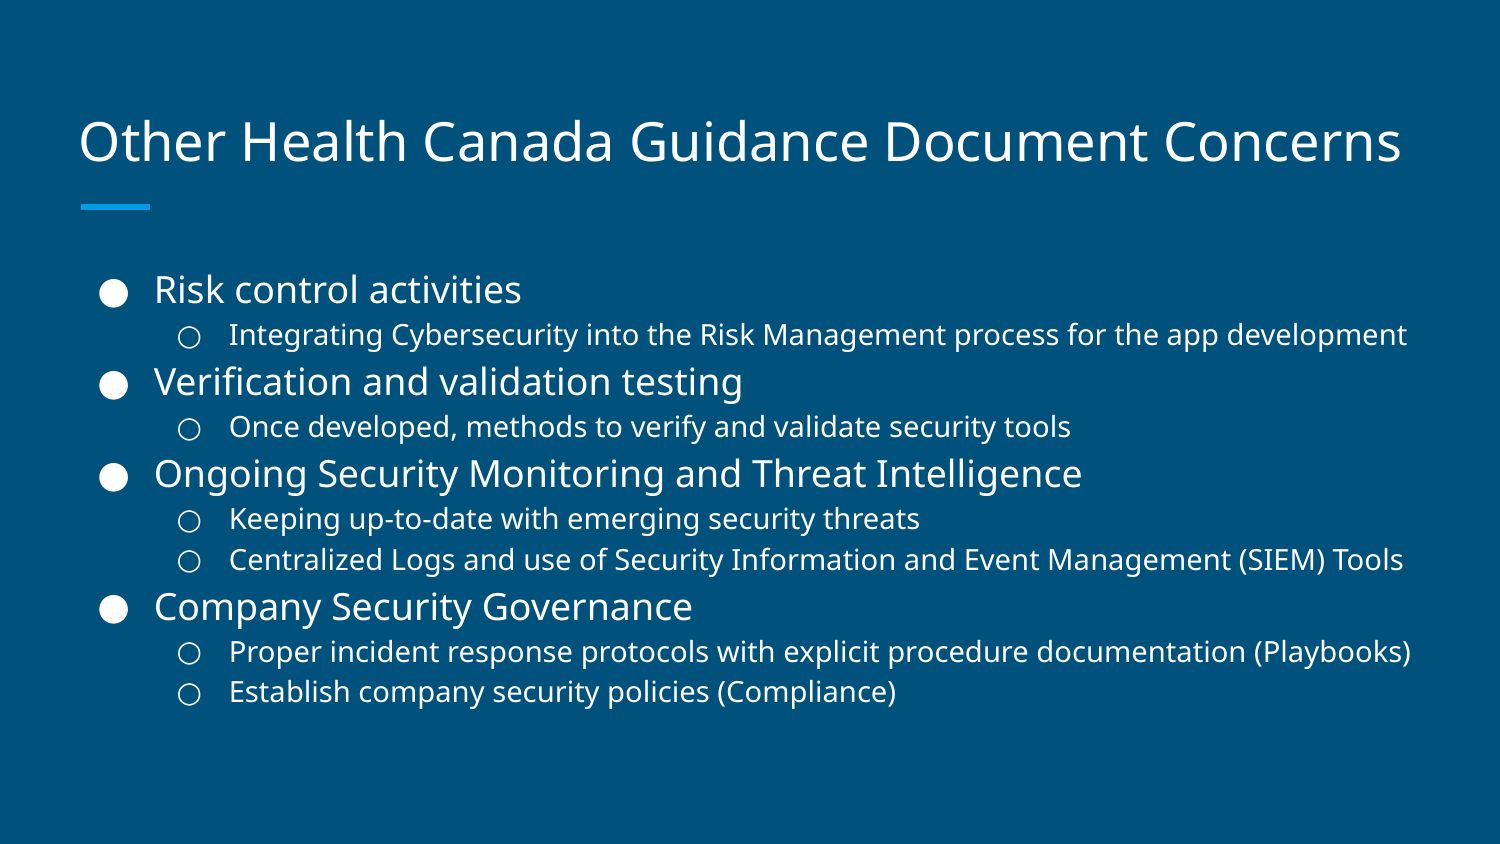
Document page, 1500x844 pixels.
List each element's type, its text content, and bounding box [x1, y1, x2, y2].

title Other Health Canada Guidance Document Concerns [63, 75, 1437, 188]
list Risk control activities Integrating Cybersecurity into the Risk Management process for the app development Verification and validation testing Once developed, methods to verify and validate security tools Ongoing Security Monitoring and Threat Intelligence Keeping up-to-date with emerging security threats Centralized Logs and use of Security Information and Event Management (SIEM) Tools Company Security Governance Proper incident response protocols with explicit procedure documentation (Playbooks) Establish company security policies (Compliance) [63, 244, 1437, 750]
